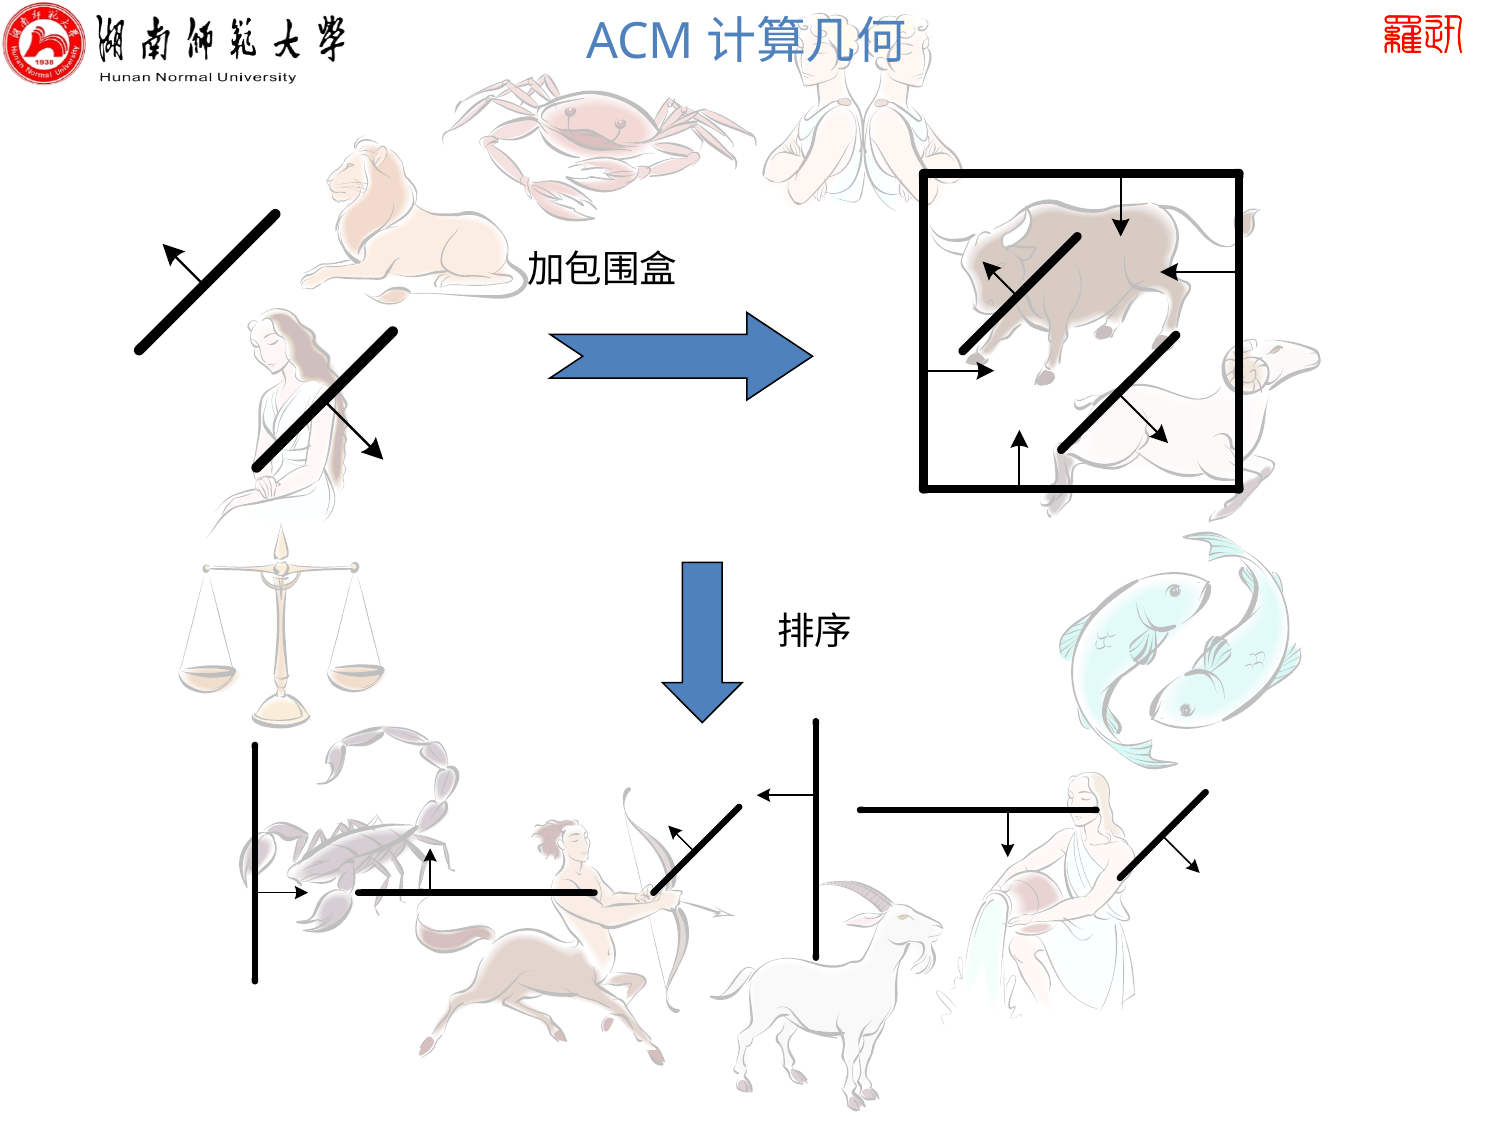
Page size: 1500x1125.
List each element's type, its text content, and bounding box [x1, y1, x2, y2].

picture [1343, 0, 1500, 69]
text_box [899, 149, 1263, 513]
text_box [662, 562, 743, 710]
text_box 加包围盒 [512, 237, 788, 298]
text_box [237, 712, 1218, 991]
picture [0, 0, 348, 86]
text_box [124, 199, 412, 488]
text_box [549, 312, 813, 400]
text_box 排序 [762, 599, 1038, 660]
